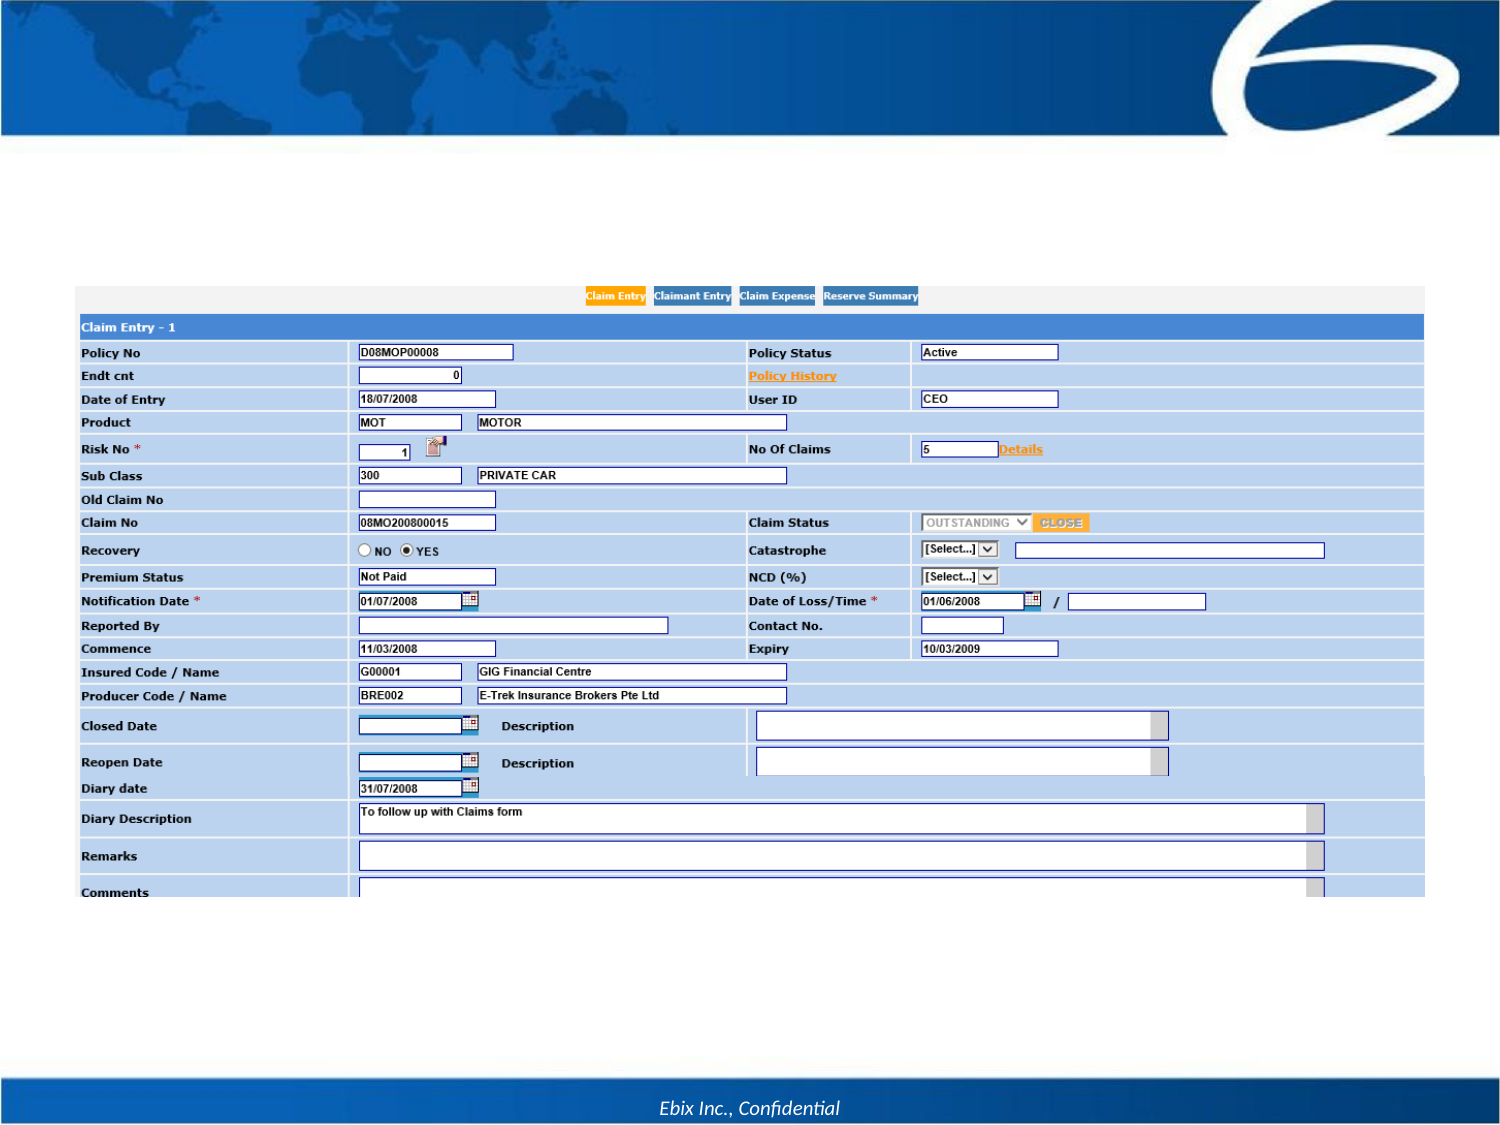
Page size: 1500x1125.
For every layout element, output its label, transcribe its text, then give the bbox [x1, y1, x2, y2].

picture [0, 0, 1500, 1125]
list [74, 284, 1426, 776]
footer Ebix Inc., Confidential [512, 1077, 988, 1125]
